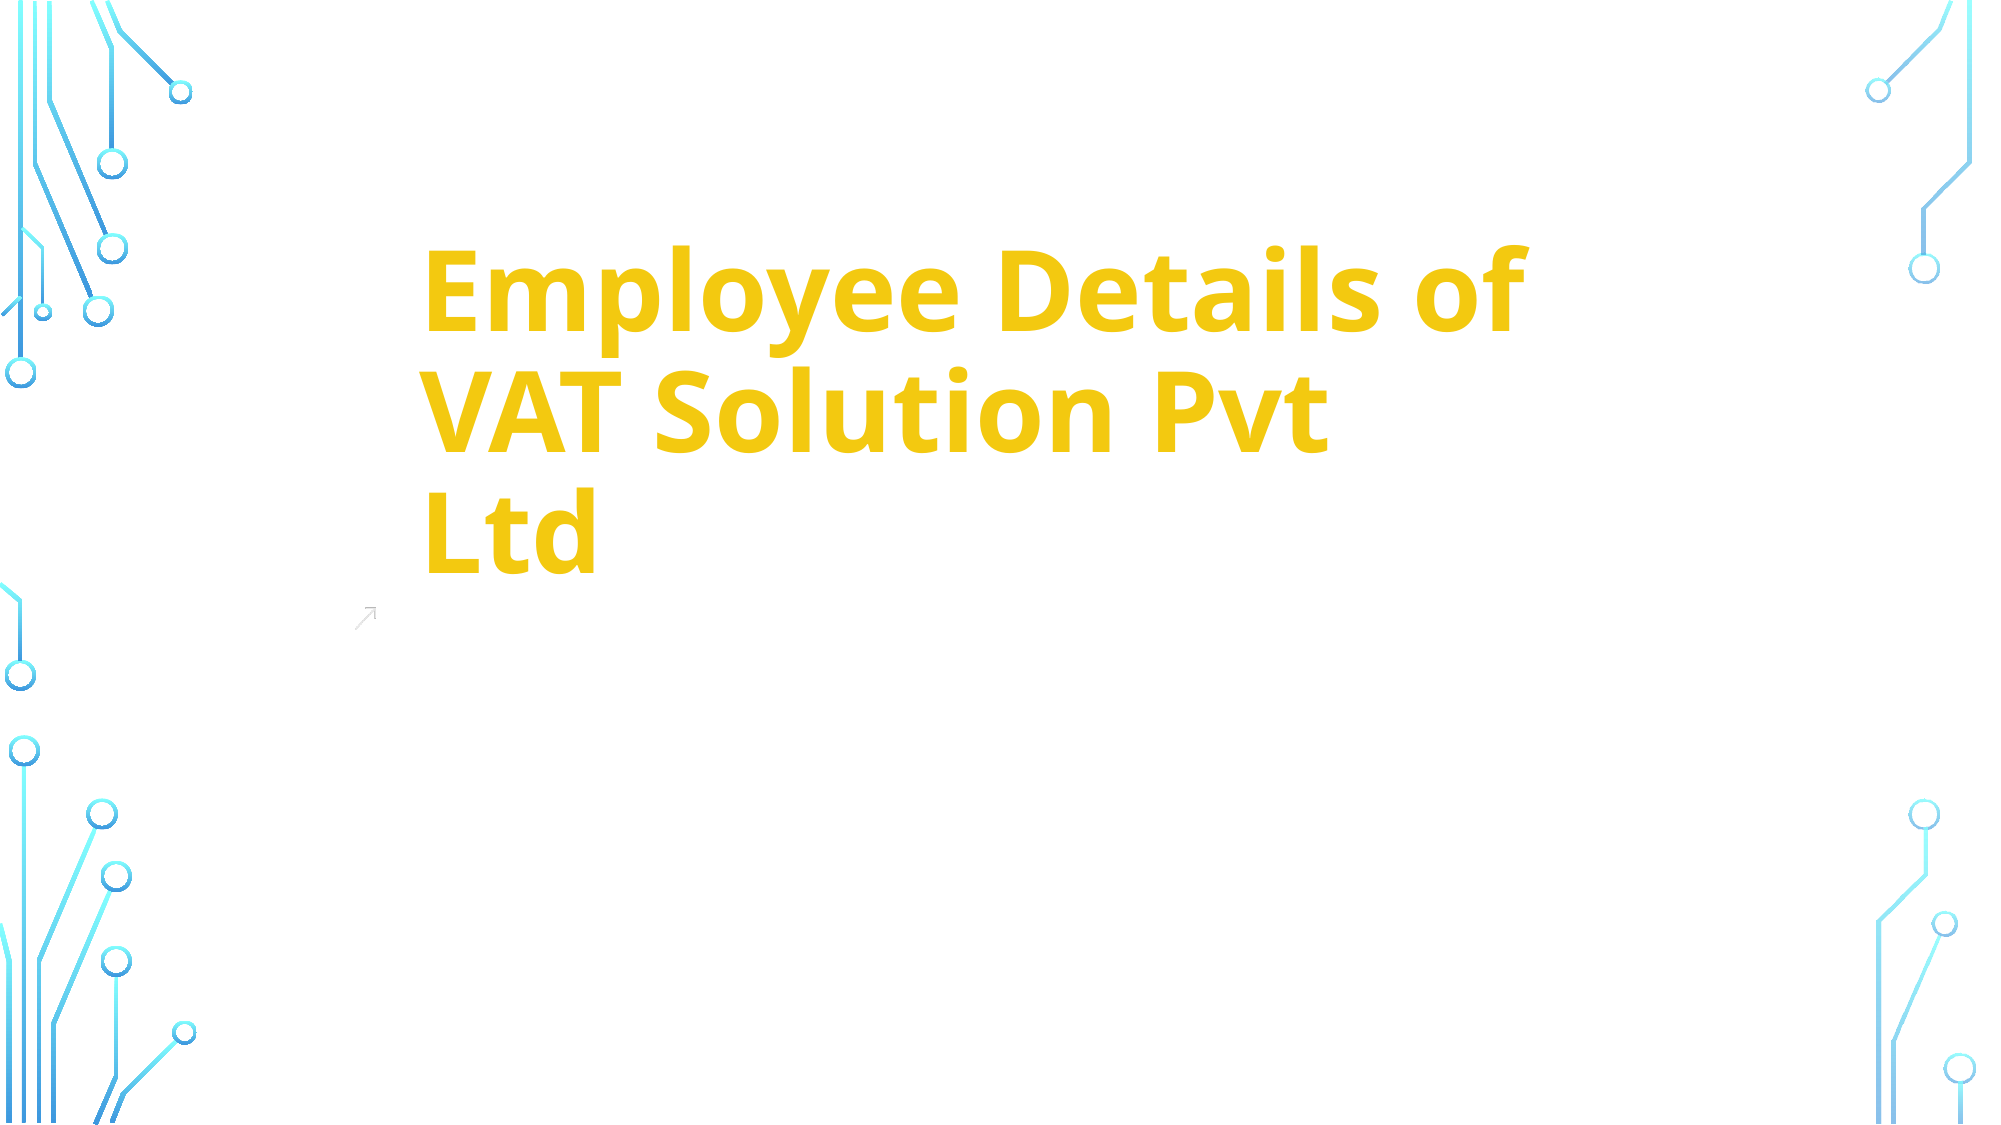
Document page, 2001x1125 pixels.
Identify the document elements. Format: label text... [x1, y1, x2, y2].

picture [350, 605, 378, 632]
title Employee Details of VAT Solution Pvt Ltd [404, 356, 1555, 606]
